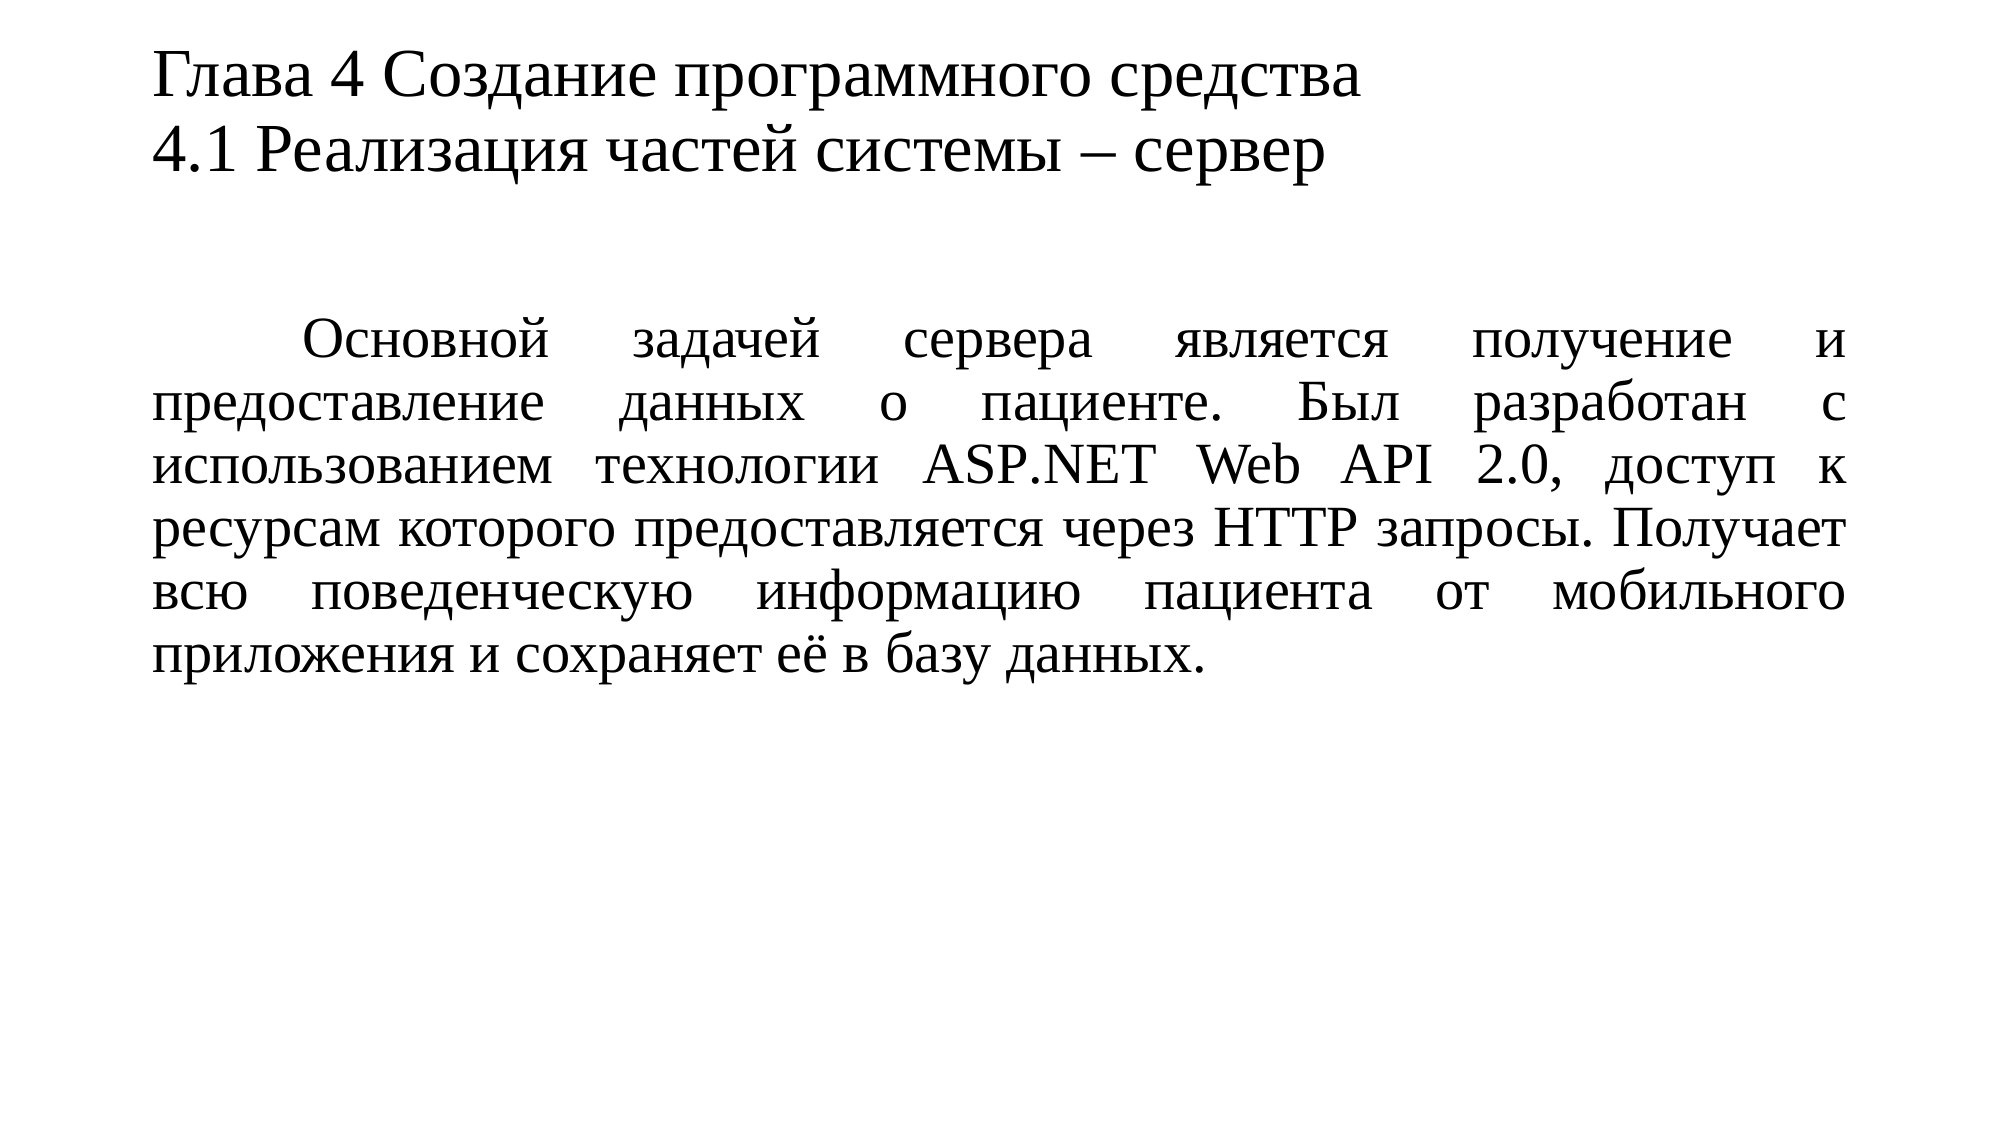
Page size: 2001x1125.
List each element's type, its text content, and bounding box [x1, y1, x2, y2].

title Глава 4 Создание программного средства 4.1 Реализация частей системы – сервер [137, 3, 1863, 221]
list Основной задачей сервера является получение и предоставление данных о пациенте. Был разработан с использованием технологии ASP.NET Web API 2.0, доступ к ресурсам которого предоставляется через HTTP запросы. Получает всю поведенческую информацию пациента от мобильного приложения и сохраняет её в базу данных. [137, 299, 1863, 1014]
